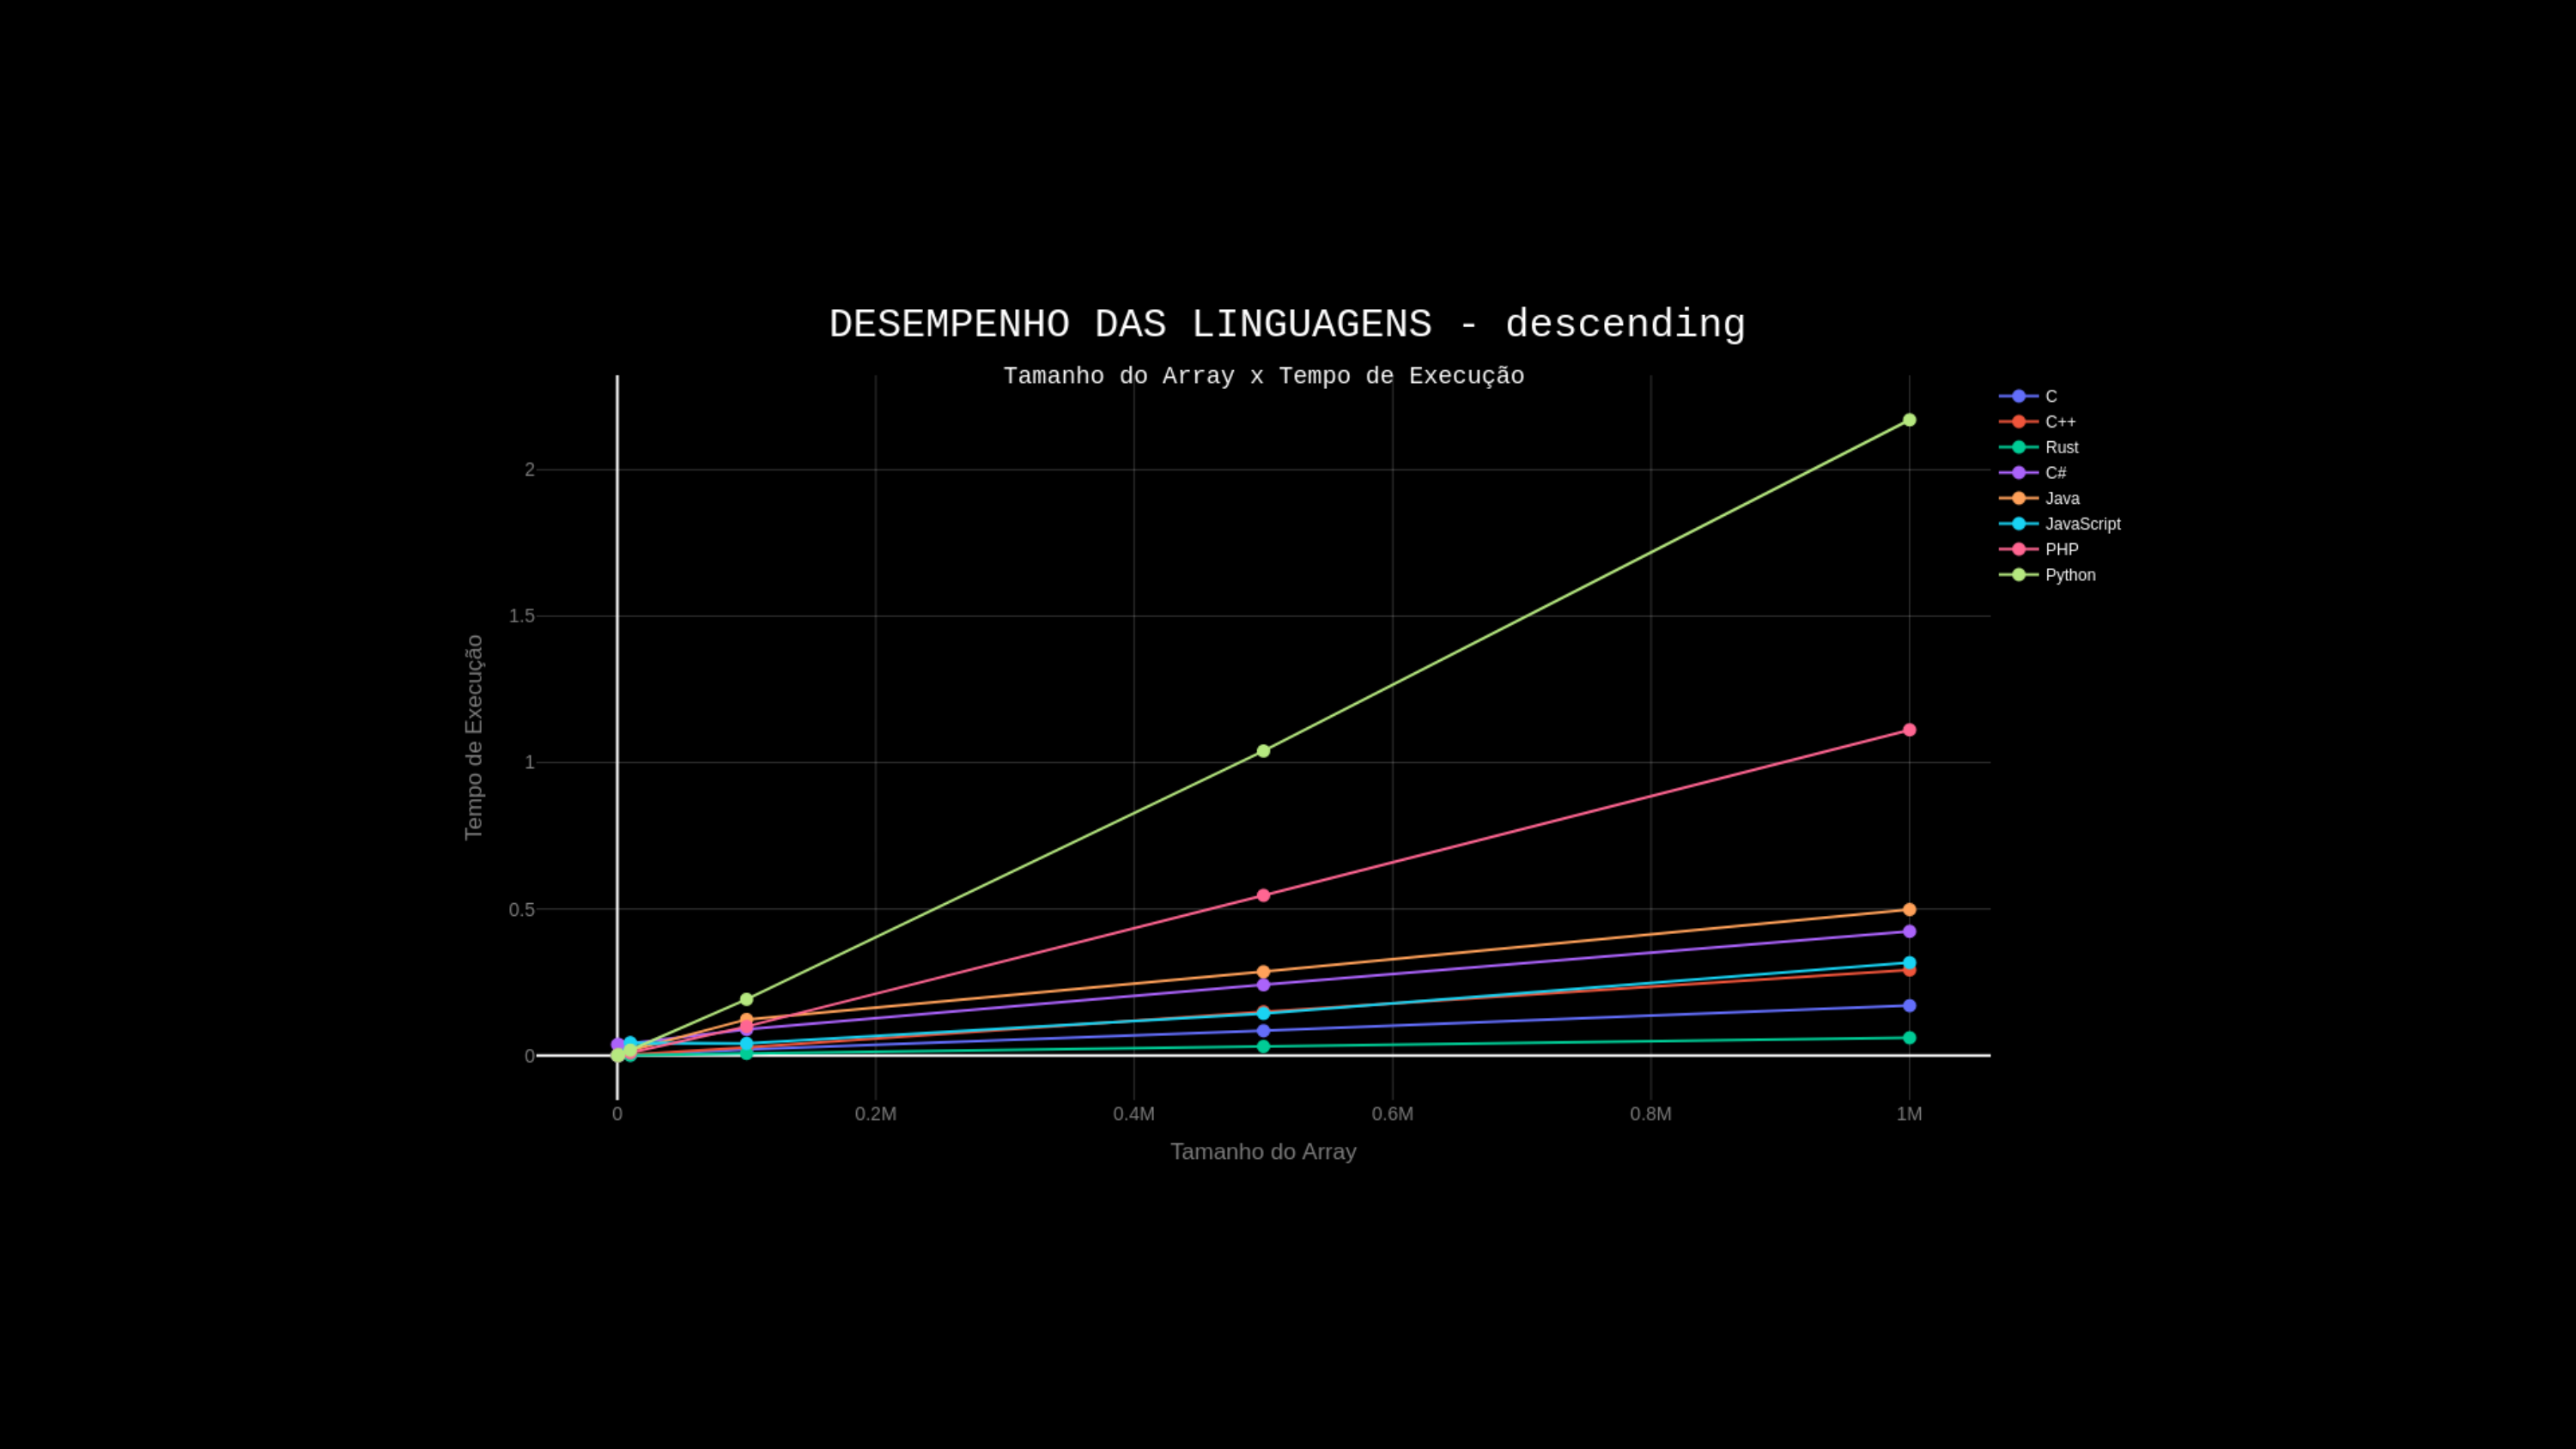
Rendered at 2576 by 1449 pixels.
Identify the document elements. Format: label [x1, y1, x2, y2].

picture [428, 240, 2148, 1208]
